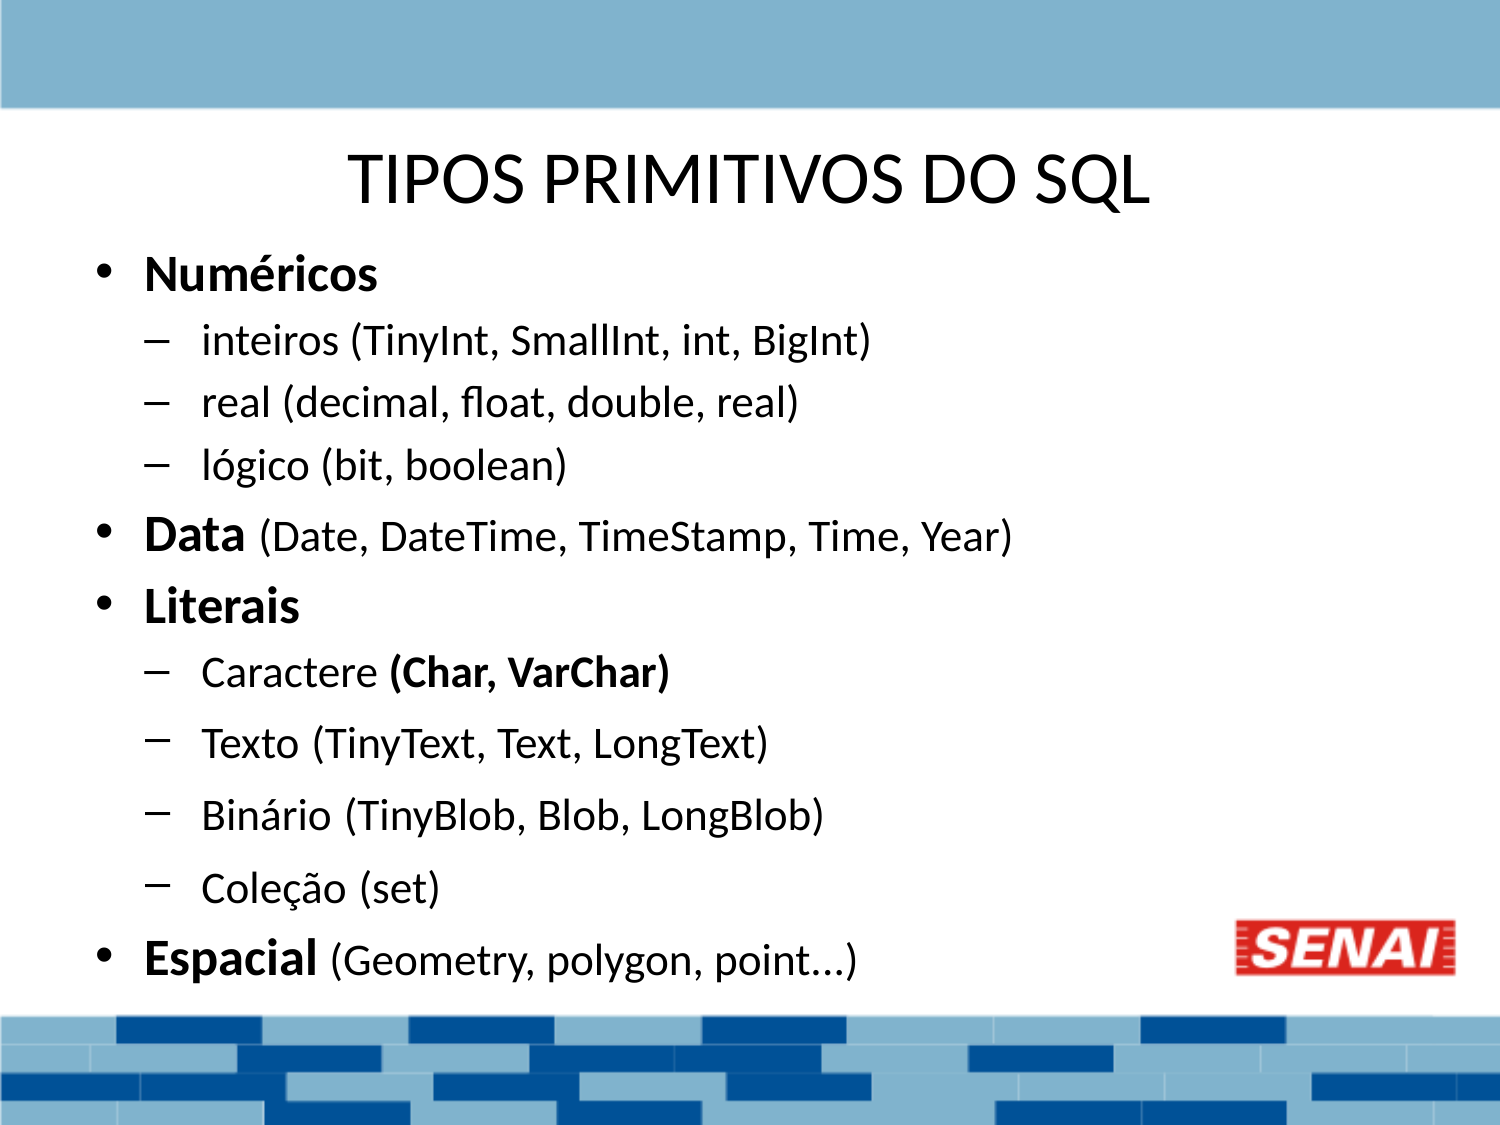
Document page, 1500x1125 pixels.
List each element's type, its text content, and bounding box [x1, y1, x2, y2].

title TIPOS PRIMITIVOS DO SQL [75, 79, 1425, 268]
list Numéricos inteiros (TinyInt, SmallInt, int, BigInt) real (decimal, float, double, real) lógico (bit, boolean) Data (Date, DateTime, TimeStamp, Time, Year) Literais Caractere (Char, VarChar) Texto (TinyText, Text, LongText) Binário (TinyBlob, Blob, LongBlob) Coleção (set) Espacial (Geometry, polygon, point...) [80, 231, 1431, 1000]
picture [0, 0, 1500, 1125]
